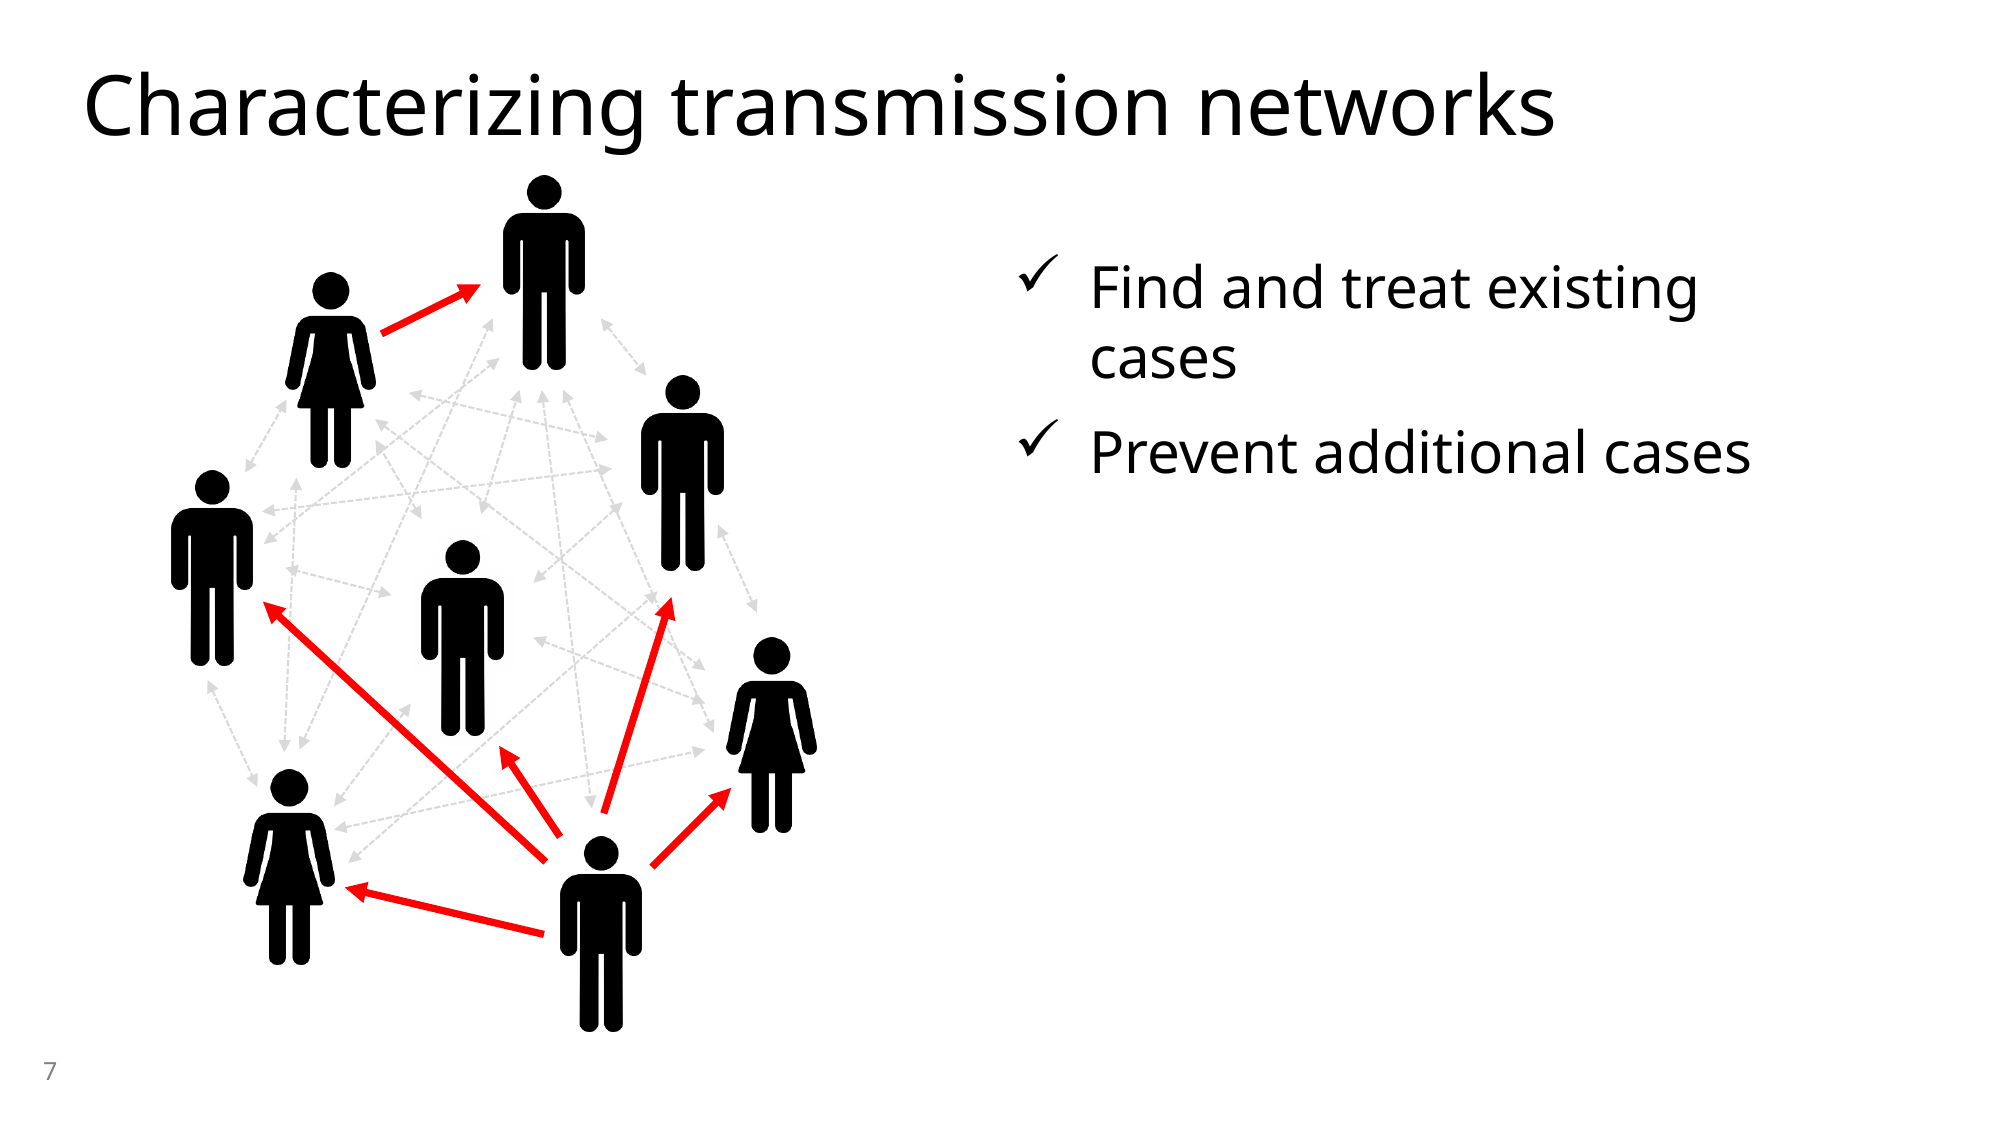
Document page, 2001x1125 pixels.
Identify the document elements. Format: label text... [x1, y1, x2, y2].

slide_number 7 [28, 1042, 479, 1103]
text_box Find and treat existing cases Prevent additional cases [999, 243, 1849, 493]
title Characterizing transmission networks [67, 0, 1793, 218]
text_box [171, 175, 817, 1032]
